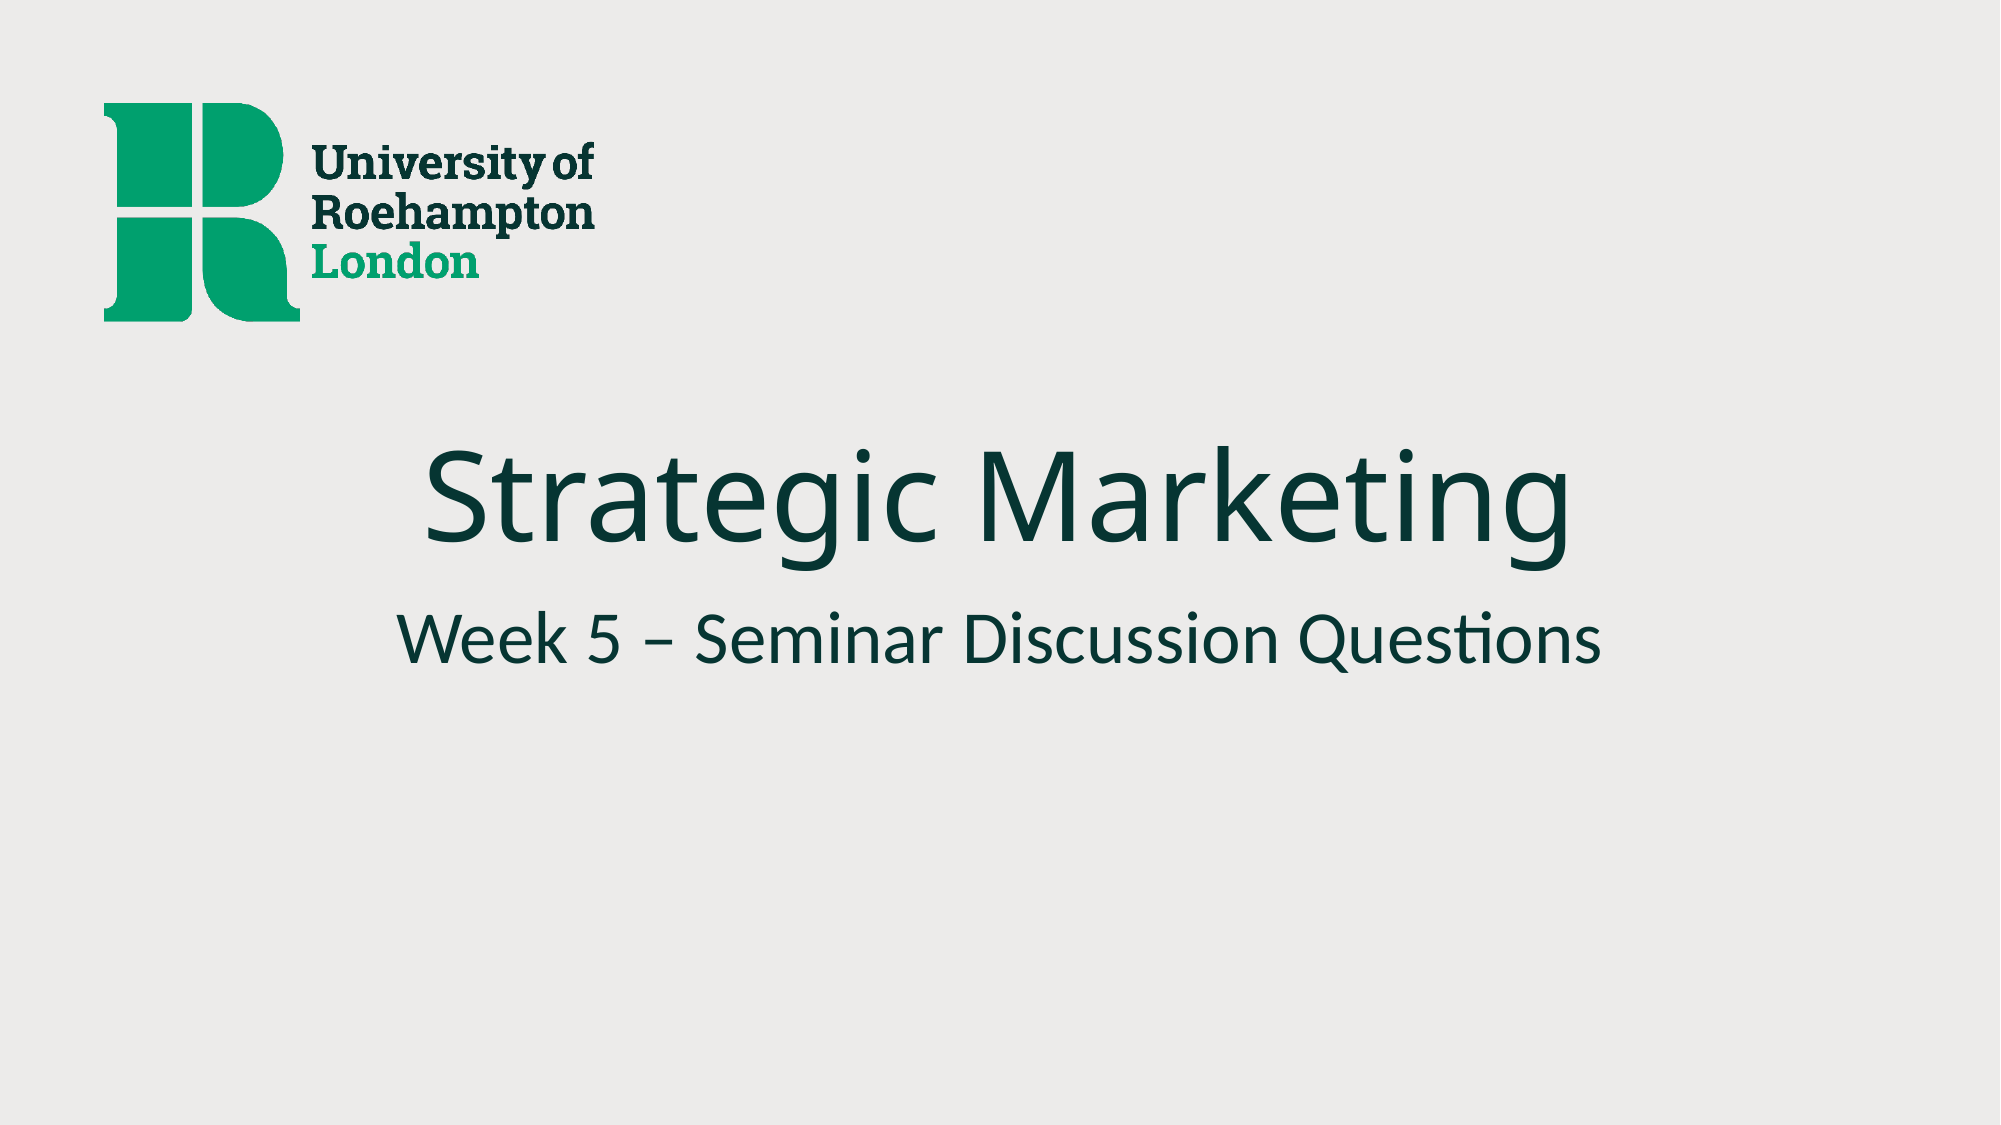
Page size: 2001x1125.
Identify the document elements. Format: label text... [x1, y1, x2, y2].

title Strategic Marketing [249, 184, 1750, 576]
picture [0, 0, 698, 425]
subtitle Week 5 – Seminar Discussion Questions [249, 590, 1750, 863]
